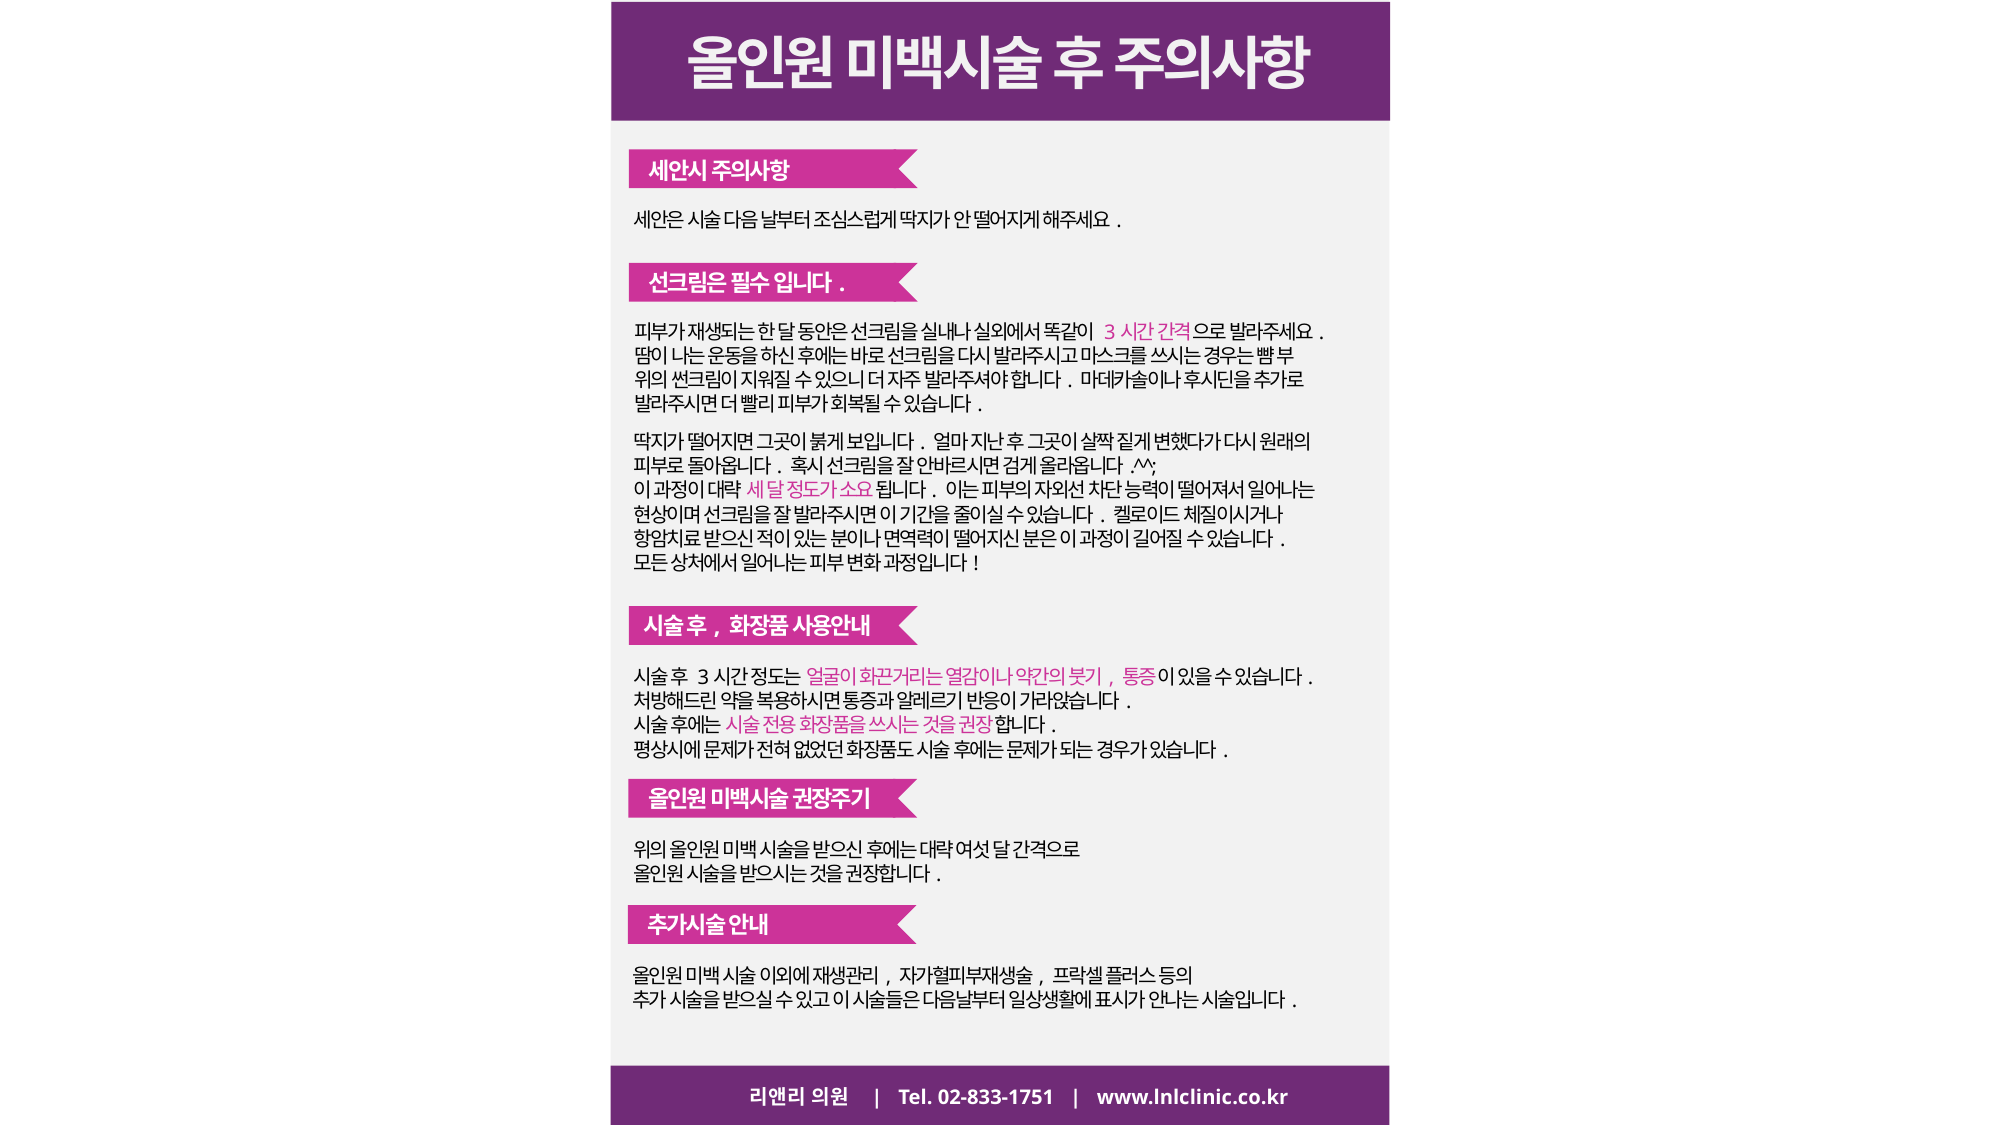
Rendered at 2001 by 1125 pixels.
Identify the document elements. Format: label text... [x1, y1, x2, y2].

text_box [628, 149, 918, 189]
text_box 시술 후, 화장품 사용안내 [617, 604, 899, 647]
text_box [609, 1064, 1390, 1125]
text_box 딱지가 떨어지면 그곳이 붉게 보입니다. 얼마 지난 후 그곳이 살짝 짙게 변했다가 다시 원래의 피부로 돌아옵니다. 혹시 선크림을 잘 안바르시면 검게 올라옵니다.^^; 이 과정이 대략 세 달 정도가 소요됩니다. 이는 피부의 자외선 차단 능력이 떨어져서 일어나는 현상이며 선크림을 잘 발라주시면 이 기간을 줄이실 수 있습니다. 켈로이드 체질이시거나 항암치료 받으신 적이 있는 분이나 면역력이 떨어지신 분은 이 과정이 길어질 수 있습니다. 모든 상처에서 일어나는 피부 변화 과정입니다! [619, 421, 1383, 579]
text_box 올인원 미백 시술 이외에 재생관리, 자가혈피부재생술, 프락셀 플러스 등의 추가 시술을 받으실 수 있고 이 시술들은 다음날부터 일상생활에 표시가 안나는 시술입니다. [617, 955, 1363, 1016]
text_box 리앤리 의원 | Tel. 02-833-1751 | www.lnlclinic.co.kr [734, 1077, 1304, 1117]
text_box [628, 778, 918, 818]
text_box 시술 후 3시간 정도는 얼굴이 화끈거리는 열감이나 약간의 붓기, 통증이 있을 수 있습니다. 처방해드린 약을 복용하시면 통증과 알레르기 반응이 가라앉습니다. 시술 후에는 시술 전용 화장품을 쓰시는 것을 권장합니다. 평상시에 문제가 전혀 없었던 화장품도 시술 후에는 문제가 되는 경우가 있습니다. [619, 656, 1354, 766]
text_box [609, 0, 1390, 1064]
text_box 추가시술 안내 [624, 903, 793, 946]
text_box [628, 262, 918, 302]
text_box 위의 올인원 미백 시술을 받으신 후에는 대략 여섯 달 간격으로 올인원 시술을 받으시는 것을 권장합니다. [618, 829, 1136, 889]
text_box 피부가 재생되는 한 달 동안은 선크림을 실내나 실외에서 똑같이 3시간 간격으로 발라주세요. 땀이 나는 운동을 하신 후에는 바로 선크림을 다시 발라주시고 마스크를 쓰시는 경우는 뺨 부 위의 썬크림이 지워질 수 있으니 더 자주 발라주셔야 합니다. 마데카솔이나 후시딘을 추가로 발라주시면 더 빨리 피부가 회복될 수 있습니다. [619, 311, 1381, 420]
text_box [627, 905, 917, 944]
text_box 올인원 미백시술 권장주기 [619, 776, 901, 820]
text_box 올인원 미백시술 후 주의사항 [671, 19, 1329, 103]
text_box [610, 1, 1391, 122]
text_box 세안은 시술 다음 날부터 조심스럽게 딱지가 안 떨어지게 해주세요. [619, 200, 1174, 235]
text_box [628, 606, 918, 645]
text_box 세안시 주의사항 [624, 148, 815, 192]
text_box 선크림은 필수 입니다. [617, 261, 877, 304]
